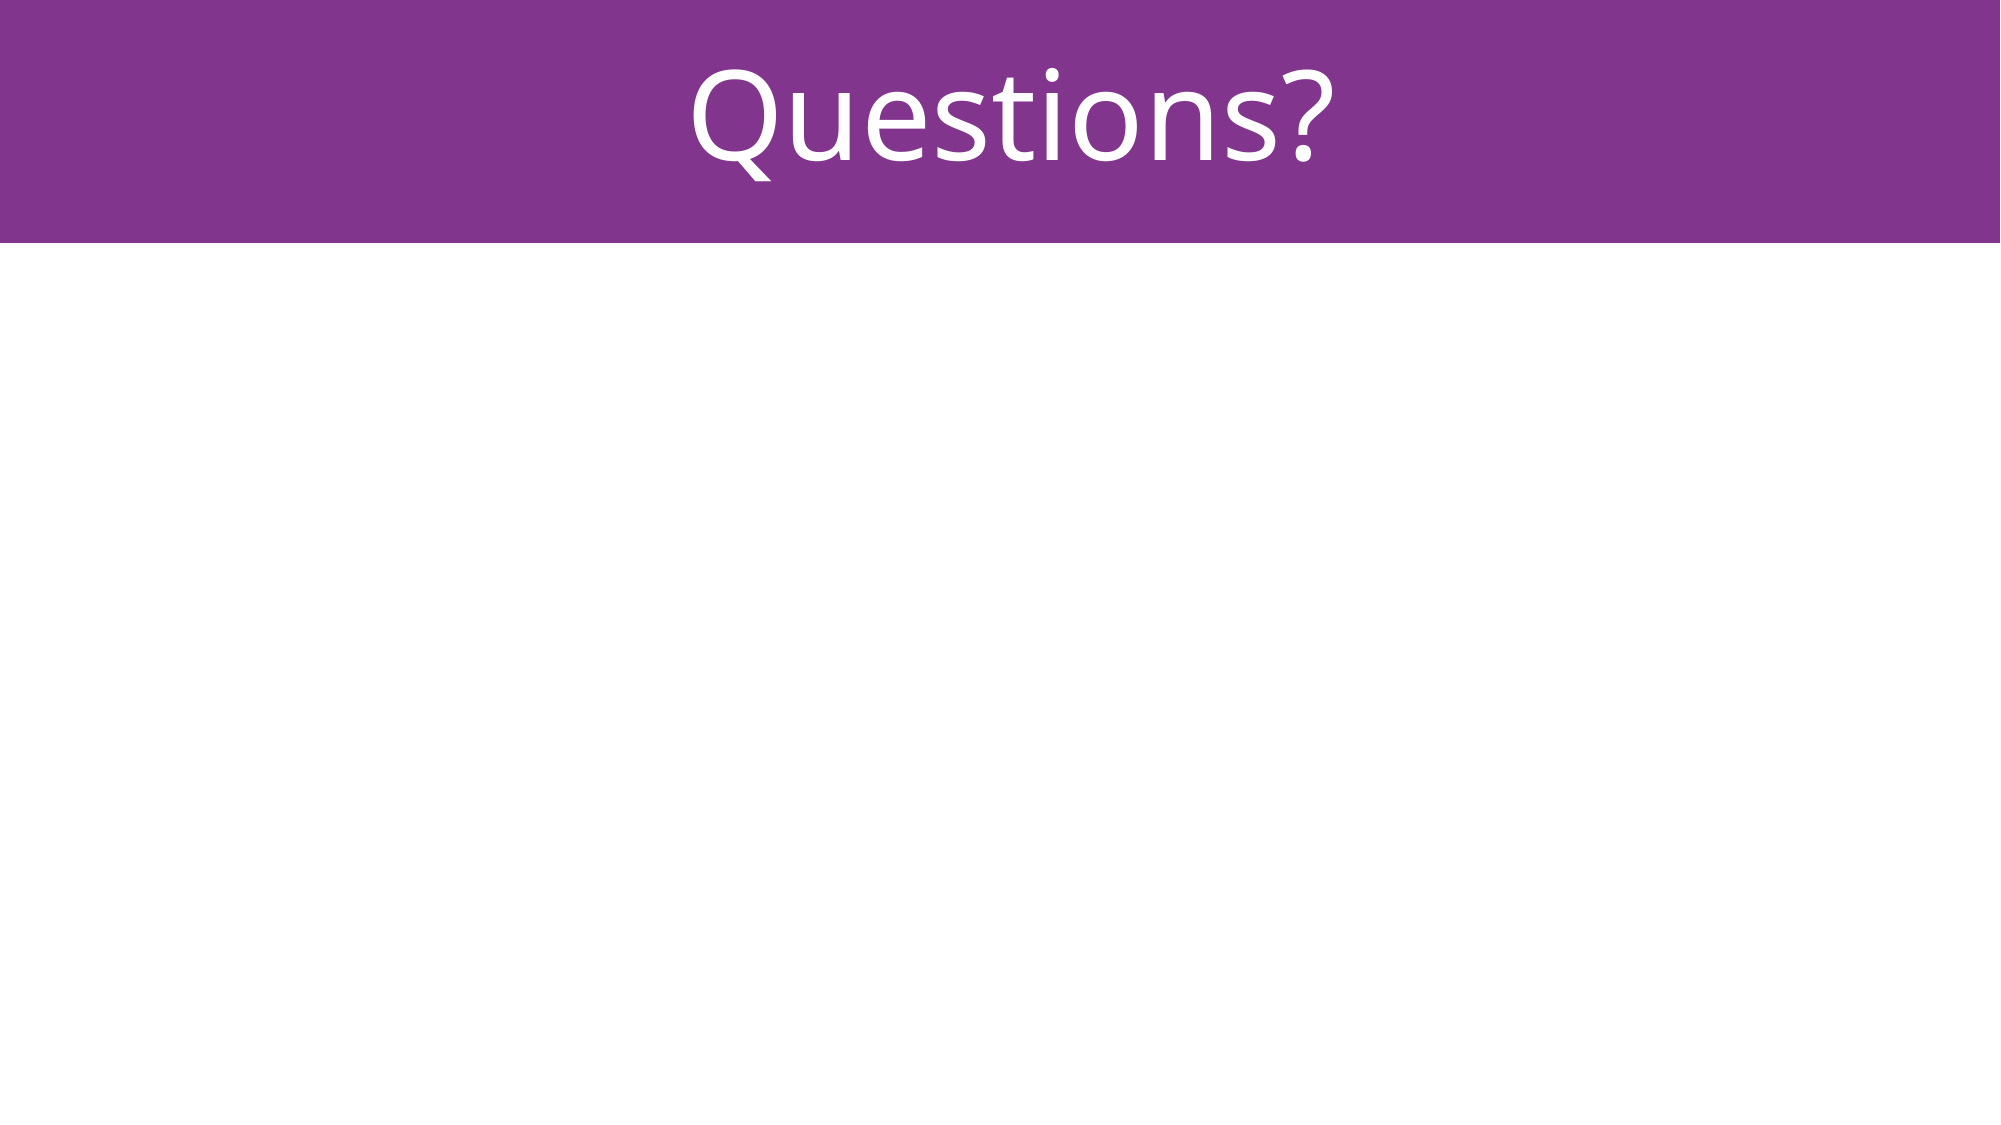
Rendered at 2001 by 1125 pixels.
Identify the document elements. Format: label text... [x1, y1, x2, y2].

text_box [0, 0, 2000, 243]
text_box Questions? [22, 14, 2000, 196]
